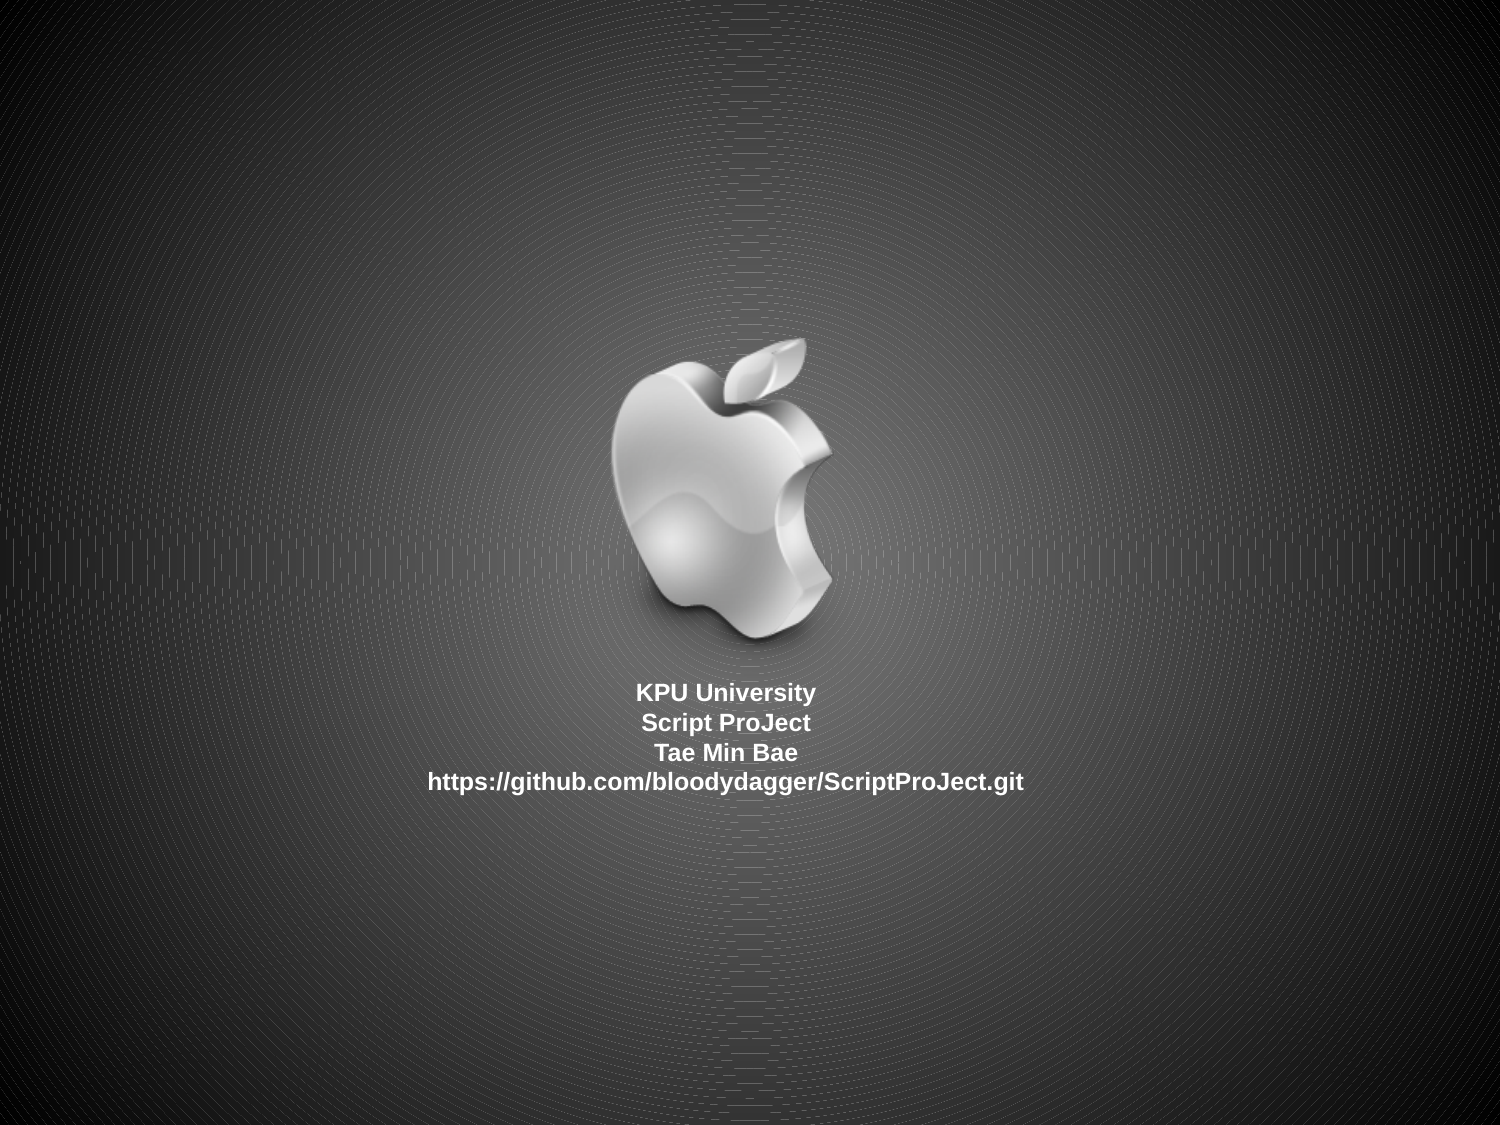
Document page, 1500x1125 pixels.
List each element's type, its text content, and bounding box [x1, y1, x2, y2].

picture [526, 290, 927, 691]
text_box KPU University Script ProJect Tae Min Bae https://github.com/bloodydagger/ScriptProJect.git [395, 668, 1058, 864]
